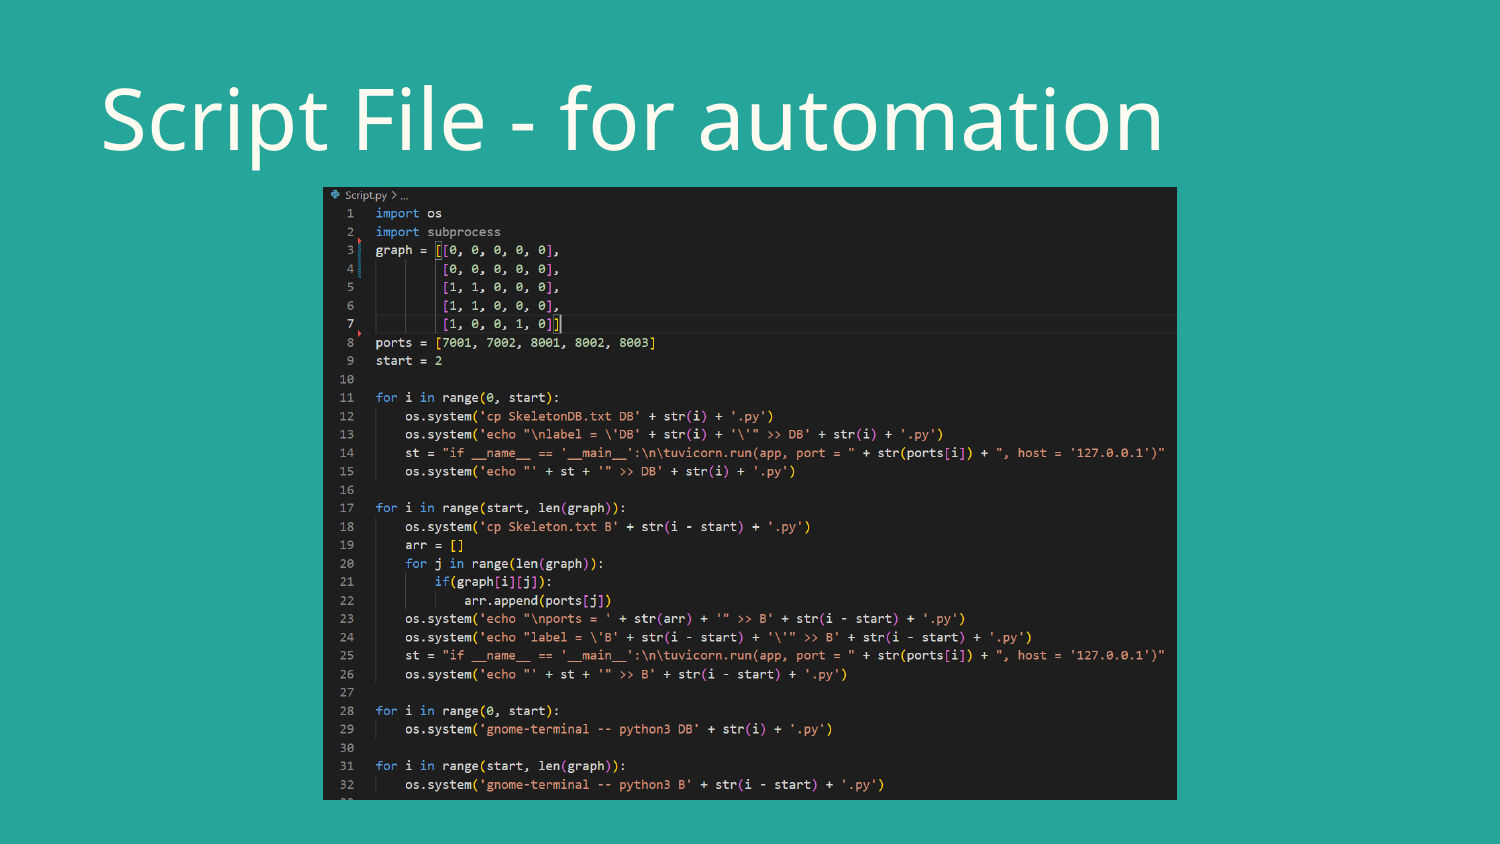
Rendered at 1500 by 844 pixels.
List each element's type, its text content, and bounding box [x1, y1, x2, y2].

title Script File - for automation [85, 44, 1326, 188]
picture [323, 187, 1177, 801]
